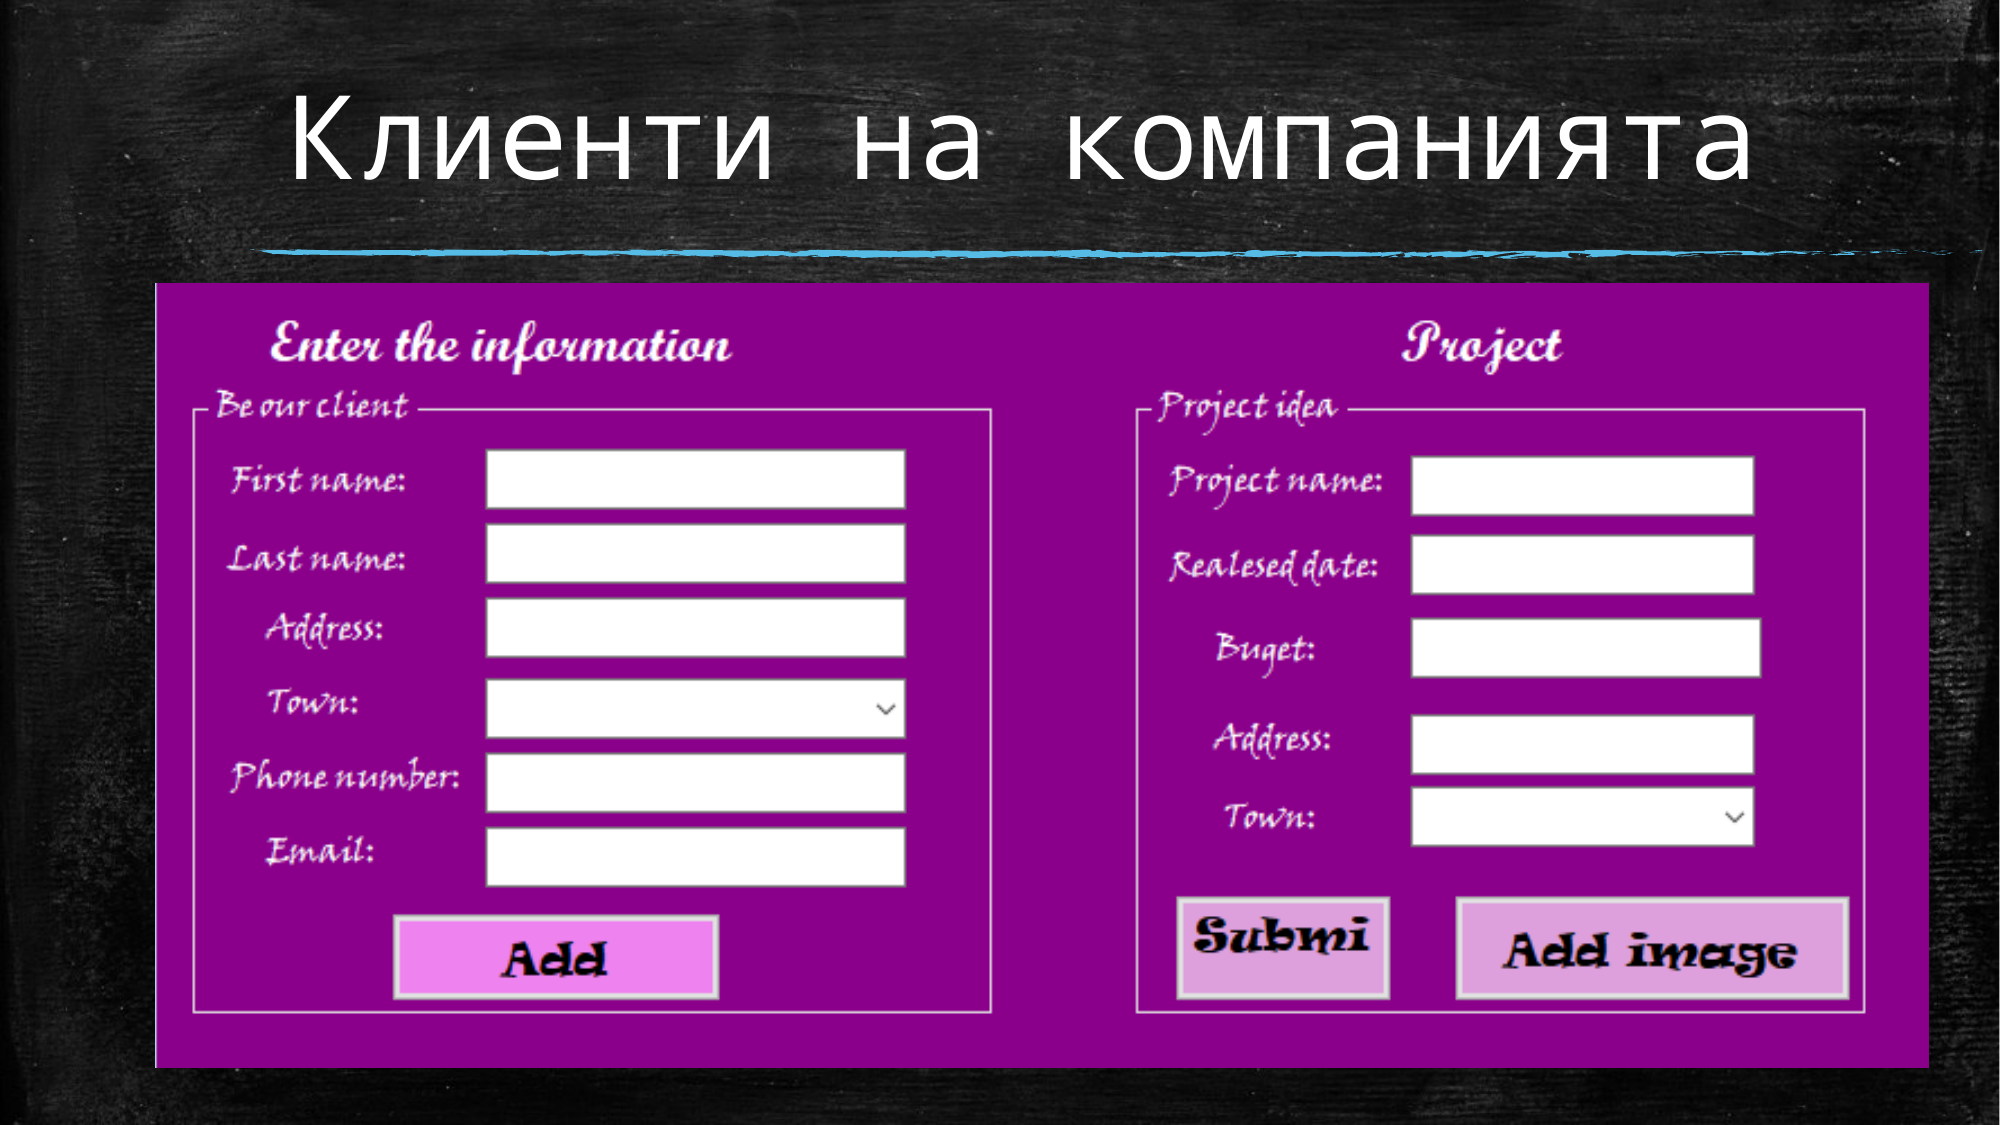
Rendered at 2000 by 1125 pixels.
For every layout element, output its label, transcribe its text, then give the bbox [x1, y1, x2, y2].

title Клиенти на компанията [108, 45, 1939, 213]
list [155, 283, 1929, 1068]
